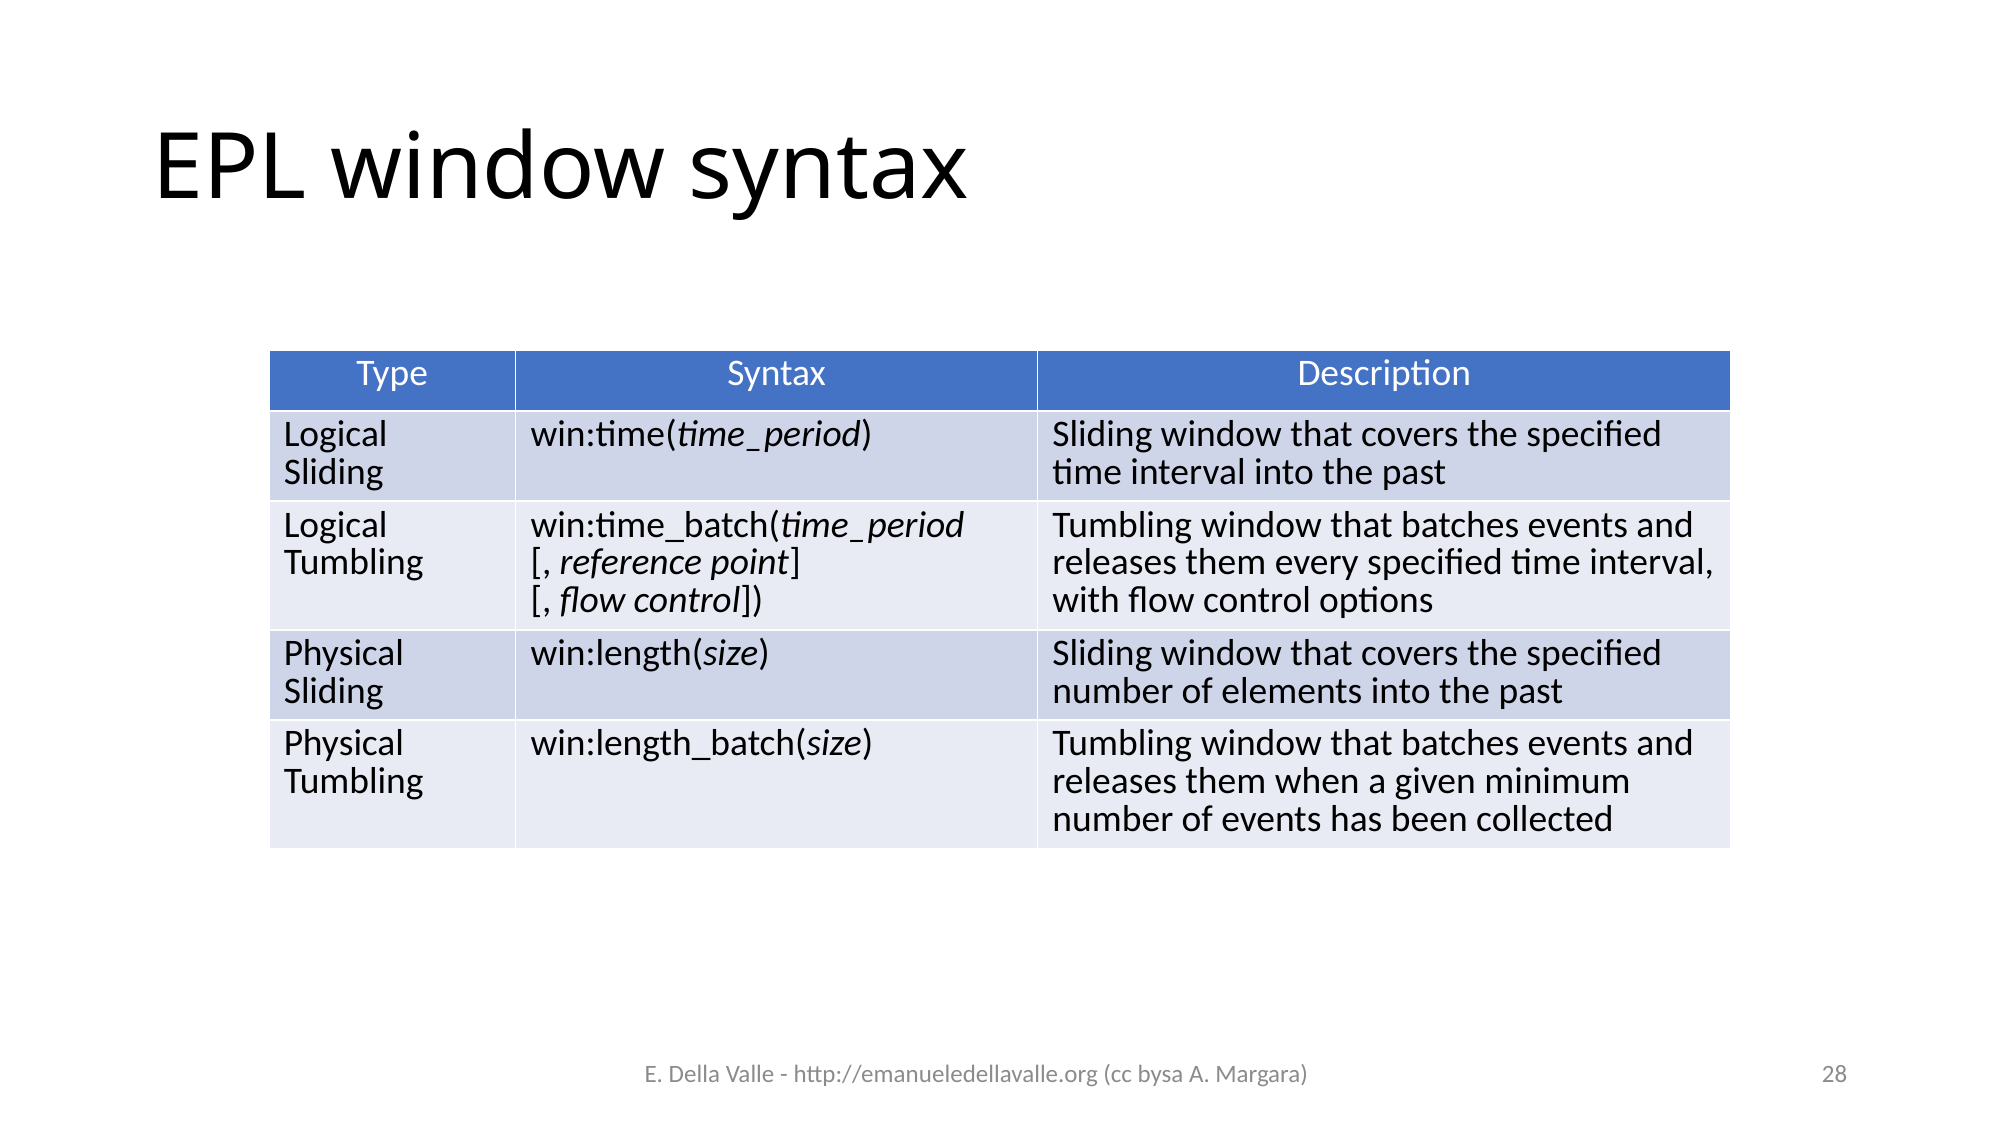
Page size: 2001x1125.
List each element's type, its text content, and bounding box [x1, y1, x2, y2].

table_cell Logical Tumbling [270, 502, 515, 629]
table_cell Tumbling window that batches events and releases them every specified time interval, with flow control options [1038, 502, 1730, 629]
table_cell Sliding window that covers the specified time interval into the past [1038, 412, 1730, 500]
table_cell win:time_batch(time_period [, reference point] [, flow control]) [516, 502, 1037, 629]
table_header Syntax [516, 351, 1037, 410]
table_cell Sliding window that covers the specified number of elements into the past [1038, 631, 1730, 719]
table_cell win:length(size) [516, 631, 1037, 719]
table_header Description [1038, 351, 1730, 410]
title EPL window syntax [137, 59, 1863, 278]
table_cell win:time(time_period) [516, 412, 1037, 500]
table_header Type [270, 351, 515, 410]
table_cell Tumbling window that batches events and releases them when a given minimum number of events has been collected [1038, 721, 1730, 848]
table_cell Physical Sliding [270, 631, 515, 719]
table_cell win:length_batch(size) [516, 721, 1037, 848]
footer E. Della Valle - http://emanueledellavalle.org (cc bysa A. Margara) [616, 1042, 1338, 1103]
table_cell Physical Tumbling [270, 721, 515, 848]
slide_number 28 [1412, 1042, 1863, 1103]
table_cell Logical Sliding [270, 412, 515, 500]
